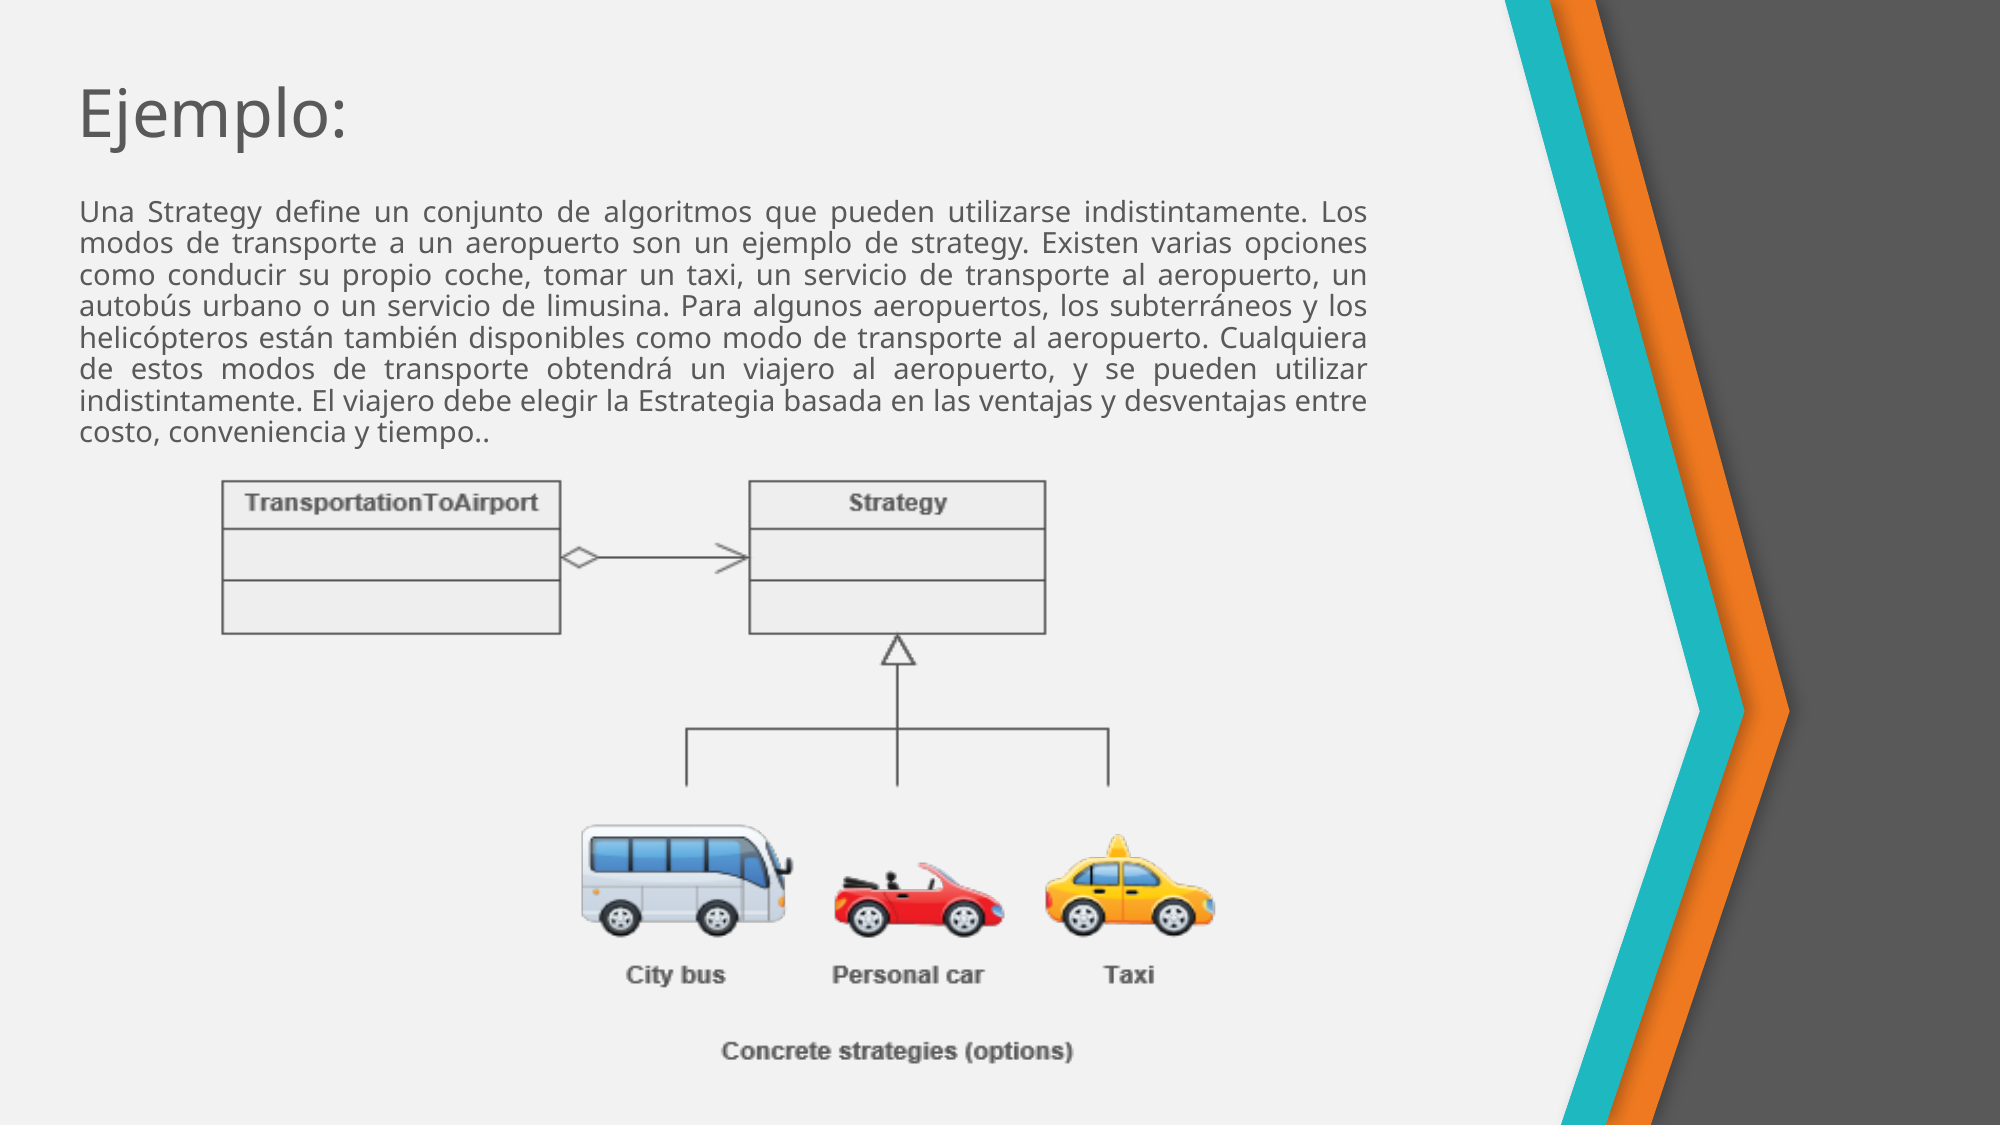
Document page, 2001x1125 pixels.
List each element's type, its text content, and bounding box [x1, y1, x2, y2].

picture [218, 477, 1230, 1075]
title Ejemplo: [62, 41, 1386, 160]
list Una Strategy define un conjunto de algoritmos que pueden utilizarse indistintamente. Los modos de transporte a un aeropuerto son un ejemplo de strategy. Existen varias opciones como conducir su propio coche, tomar un taxi, un servicio de transporte al aeropuerto, un autobús urbano o un servicio de limusina. Para algunos aeropuertos, los subterráneos y los helicópteros están también disponibles como modo de transporte al aeropuerto. Cualquiera de estos modos de transporte obtendrá un viajero al aeropuerto, y se pueden utilizar indistintamente. El viajero debe elegir la Estrategia basada en las ventajas y desventajas entre costo, conveniencia y tiempo.. [64, 189, 1385, 536]
